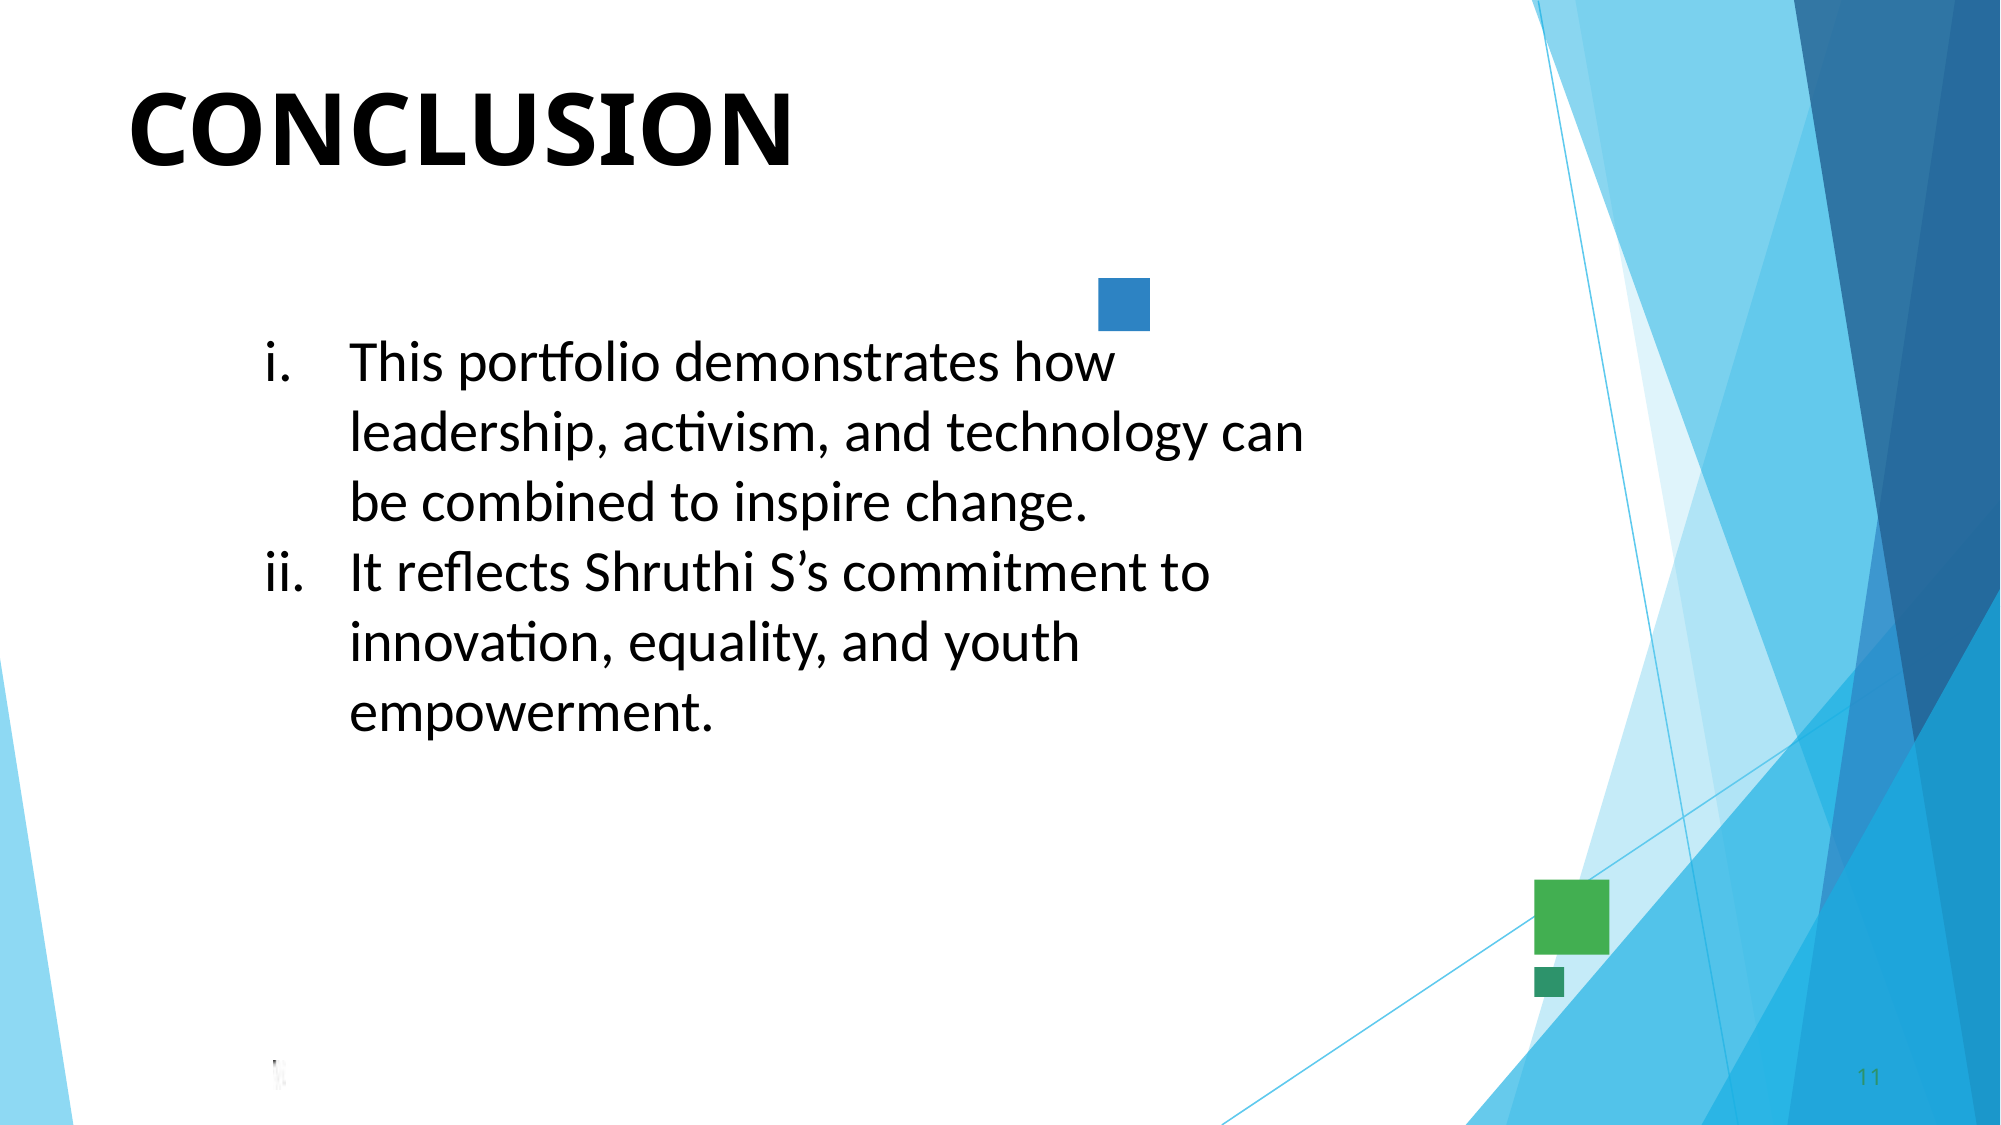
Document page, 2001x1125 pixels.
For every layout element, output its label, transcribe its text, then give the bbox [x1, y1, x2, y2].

text_box [1534, 967, 1565, 997]
text_box This portfolio demonstrates how leadership, activism, and technology can be combined to inspire change. It reflects Shruthi S’s commitment to innovation, equality, and youth empowerment. [249, 316, 1337, 997]
text_box [1849, 1061, 1888, 1095]
picture [273, 1060, 287, 1091]
title CONCLUSION [123, 63, 875, 254]
text_box [1098, 278, 1150, 316]
text_box [1534, 879, 1610, 955]
